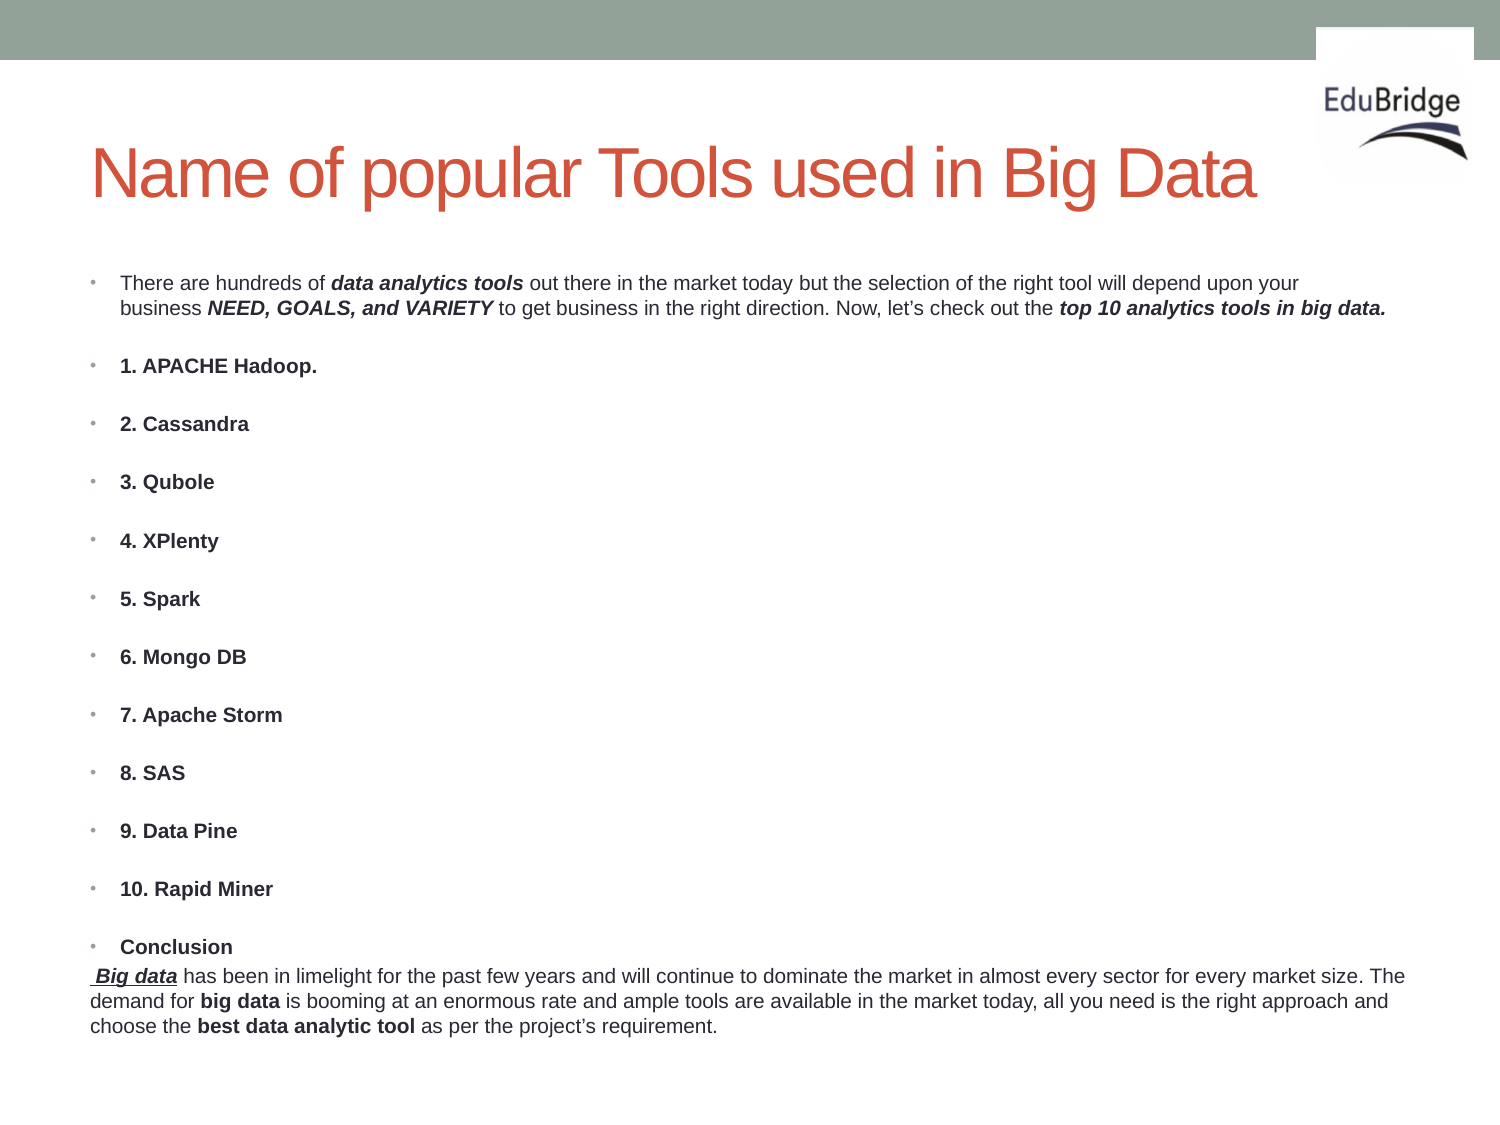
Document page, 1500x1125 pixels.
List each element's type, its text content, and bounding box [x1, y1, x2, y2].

picture [1316, 27, 1474, 185]
list There are hundreds of data analytics tools out there in the market today but the selection of the right tool will depend upon your business NEED, GOALS, and VARIETY to get business in the right direction. Now, let’s check out the top 10 analytics tools in big data. 1. APACHE Hadoop. 2. Cassandra 3. Qubole 4. XPlenty 5. Spark 6. Mongo DB 7. Apache Storm 8. SAS 9. Data Pine 10. Rapid Miner Conclusion Big data has been in limelight for the past few years and will continue to dominate the market in almost every sector for every market size. The demand for big data is booming at an enormous rate and ample tools are available in the market today, all you need is the right approach and choose the best data analytic tool as per the project’s requirement. [75, 262, 1425, 1063]
title Name of popular Tools used in Big Data [75, 87, 1425, 250]
